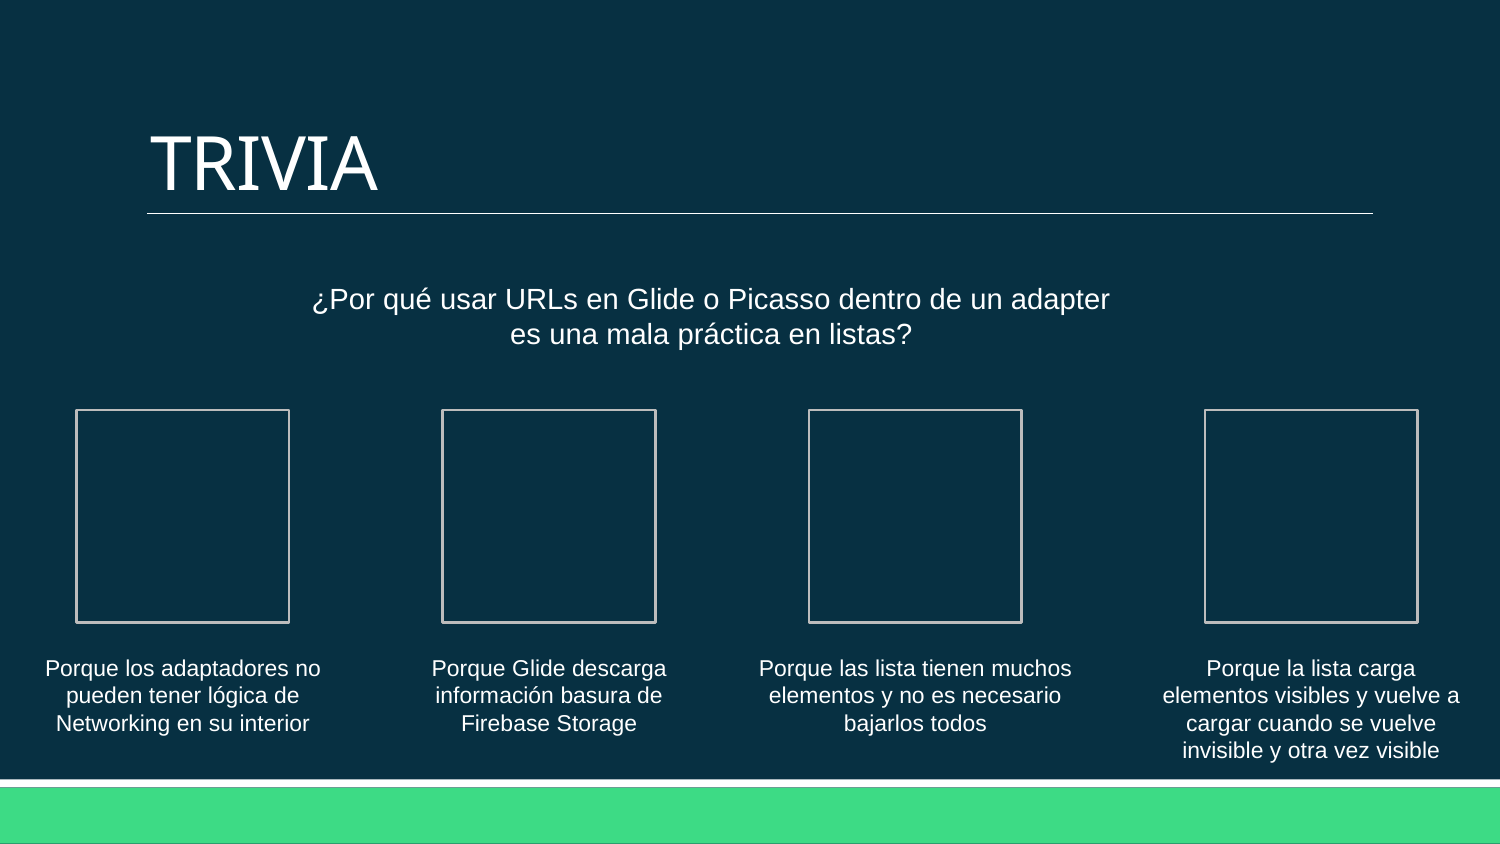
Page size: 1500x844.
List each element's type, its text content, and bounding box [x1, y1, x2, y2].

text_box Porque los adaptadores no pueden tener lógica de Networking en su interior [8, 646, 358, 744]
text_box [808, 409, 1023, 624]
text_box Porque las lista tienen muchos elementos y no es necesario bajarlos todos [741, 645, 1090, 744]
text_box Porque la lista carga elementos visibles y vuelve a cargar cuando se vuelve invisible y otra vez visible [1136, 645, 1486, 771]
text_box Porque Glide descarga información basura de Firebase Storage [375, 645, 724, 744]
text_box ¿Por qué usar URLs en Glide o Picasso dentro de un adapter es una mala práctica en listas? [289, 273, 1134, 358]
text_box [441, 409, 657, 624]
title TRIVIA [135, 35, 1373, 214]
text_box [1204, 409, 1419, 624]
text_box [75, 409, 290, 624]
